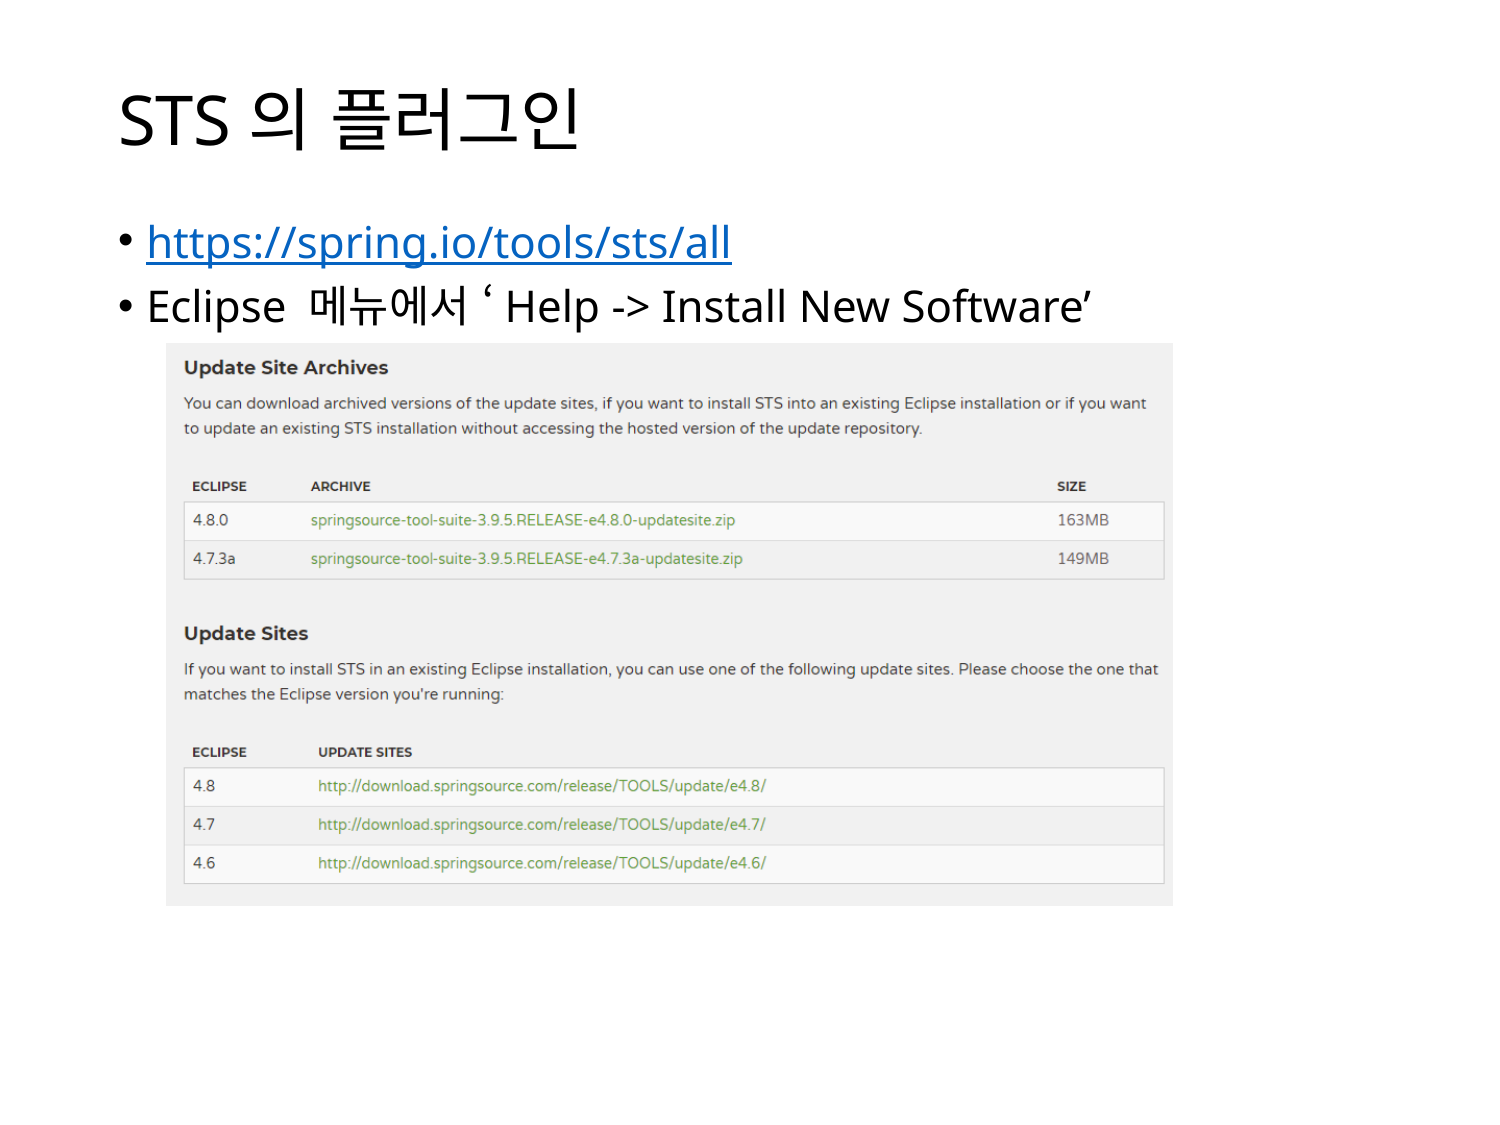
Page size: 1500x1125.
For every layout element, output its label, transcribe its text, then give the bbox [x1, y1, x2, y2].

picture [166, 343, 1173, 906]
title STS의 플러그인 [103, 59, 1397, 188]
list https://spring.io/tools/sts/all Eclipse 메뉴에서 ‘Help -> Install New Software’ [103, 208, 1397, 1014]
